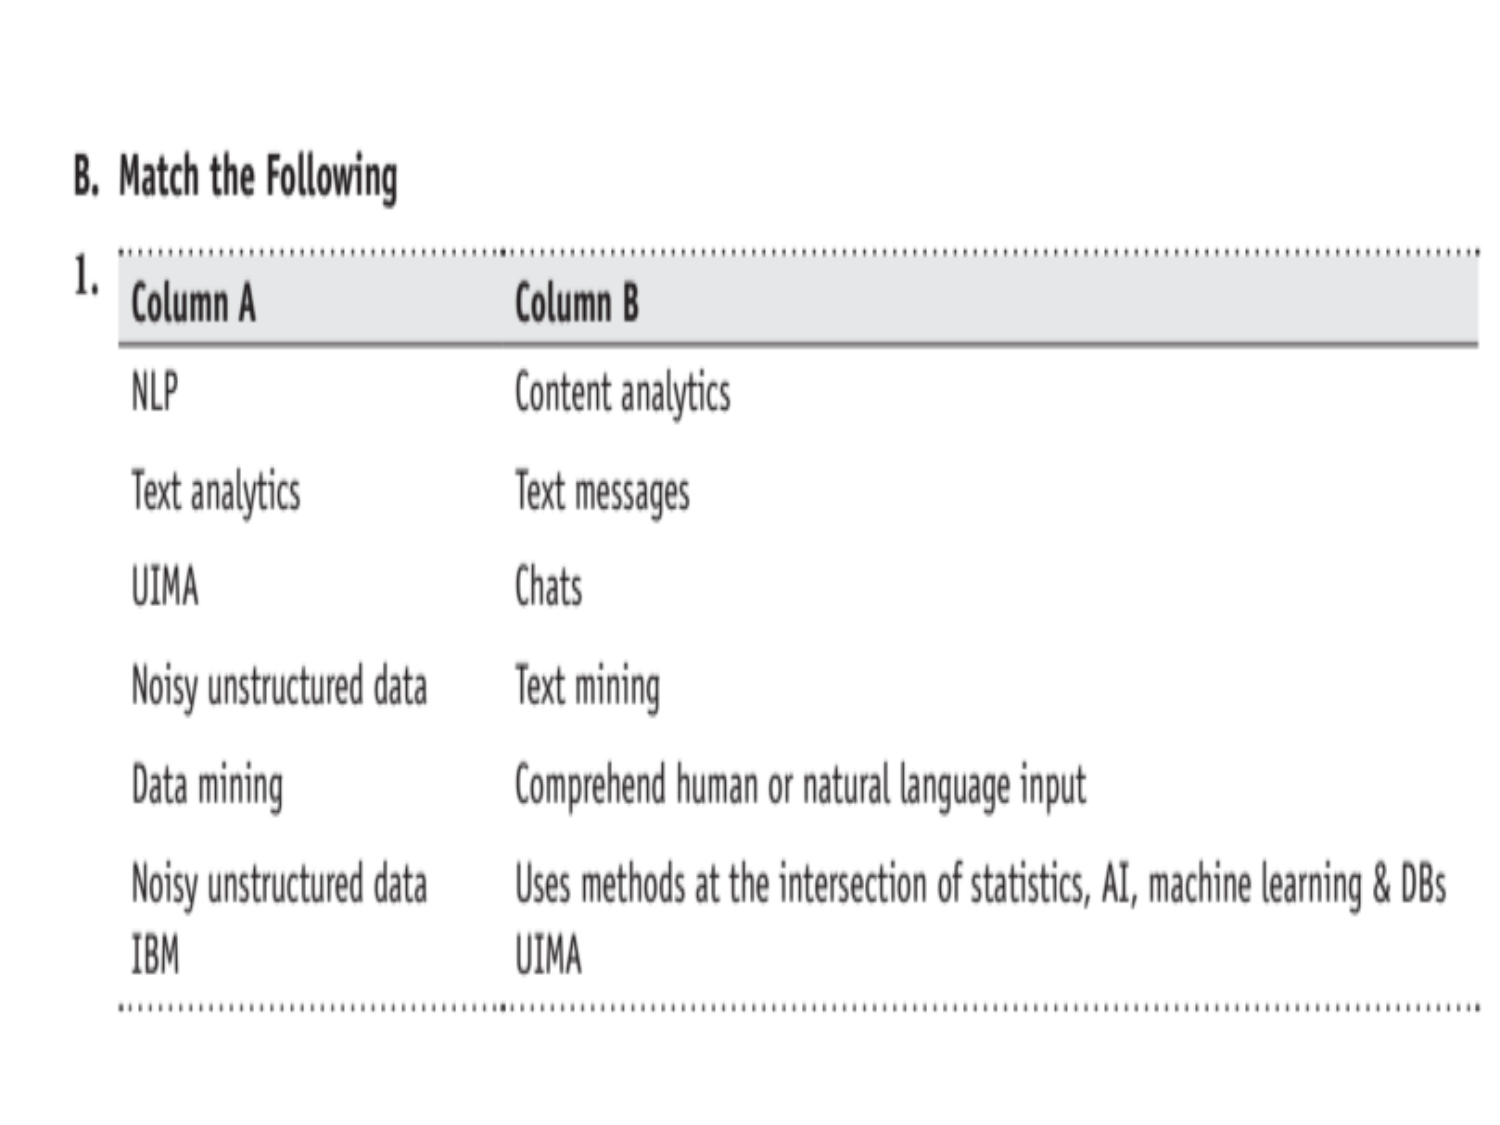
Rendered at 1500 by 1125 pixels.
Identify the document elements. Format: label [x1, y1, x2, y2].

list [49, 87, 1500, 1051]
